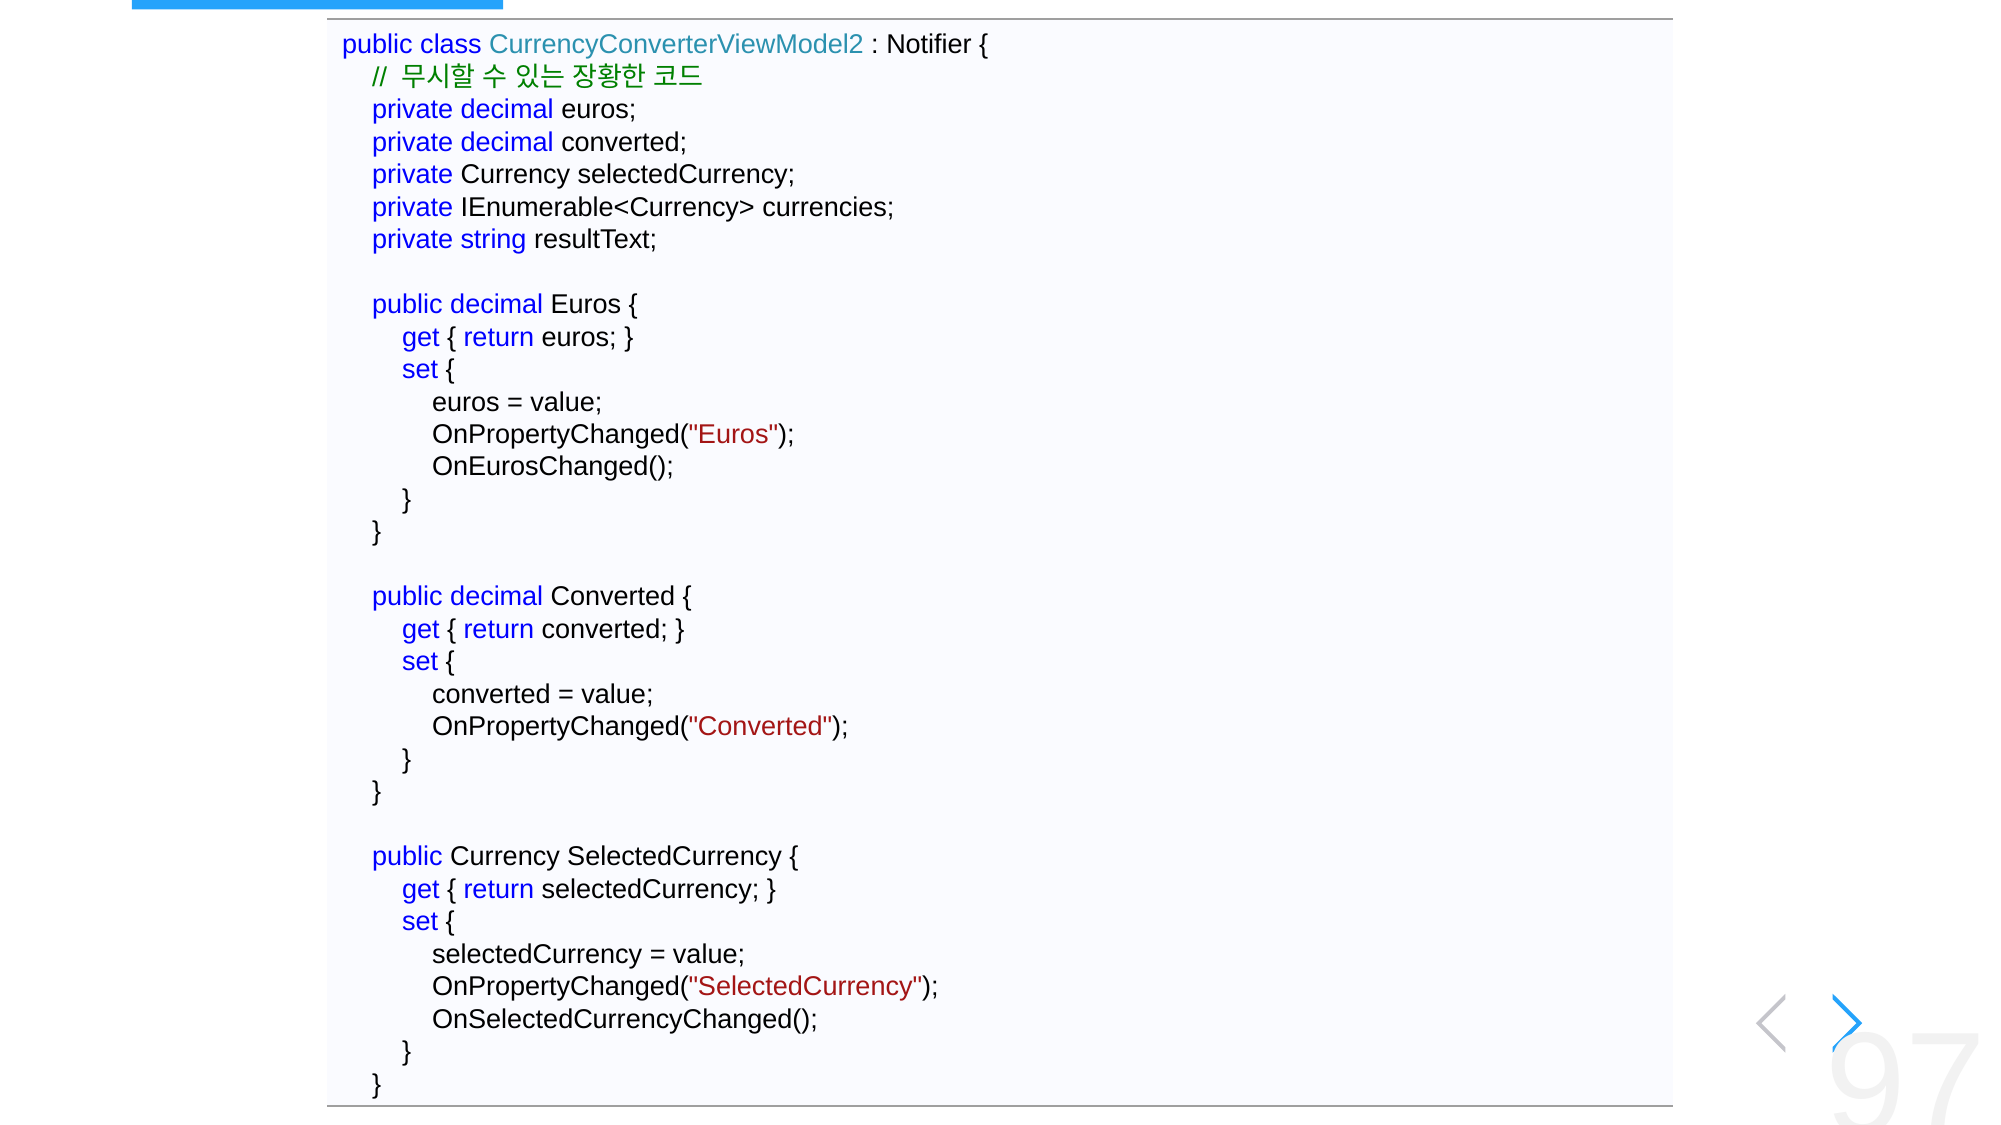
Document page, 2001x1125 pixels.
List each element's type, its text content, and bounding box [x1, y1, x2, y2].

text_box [326, 18, 1674, 1107]
slide_number ‹#› [1534, 981, 2000, 1125]
